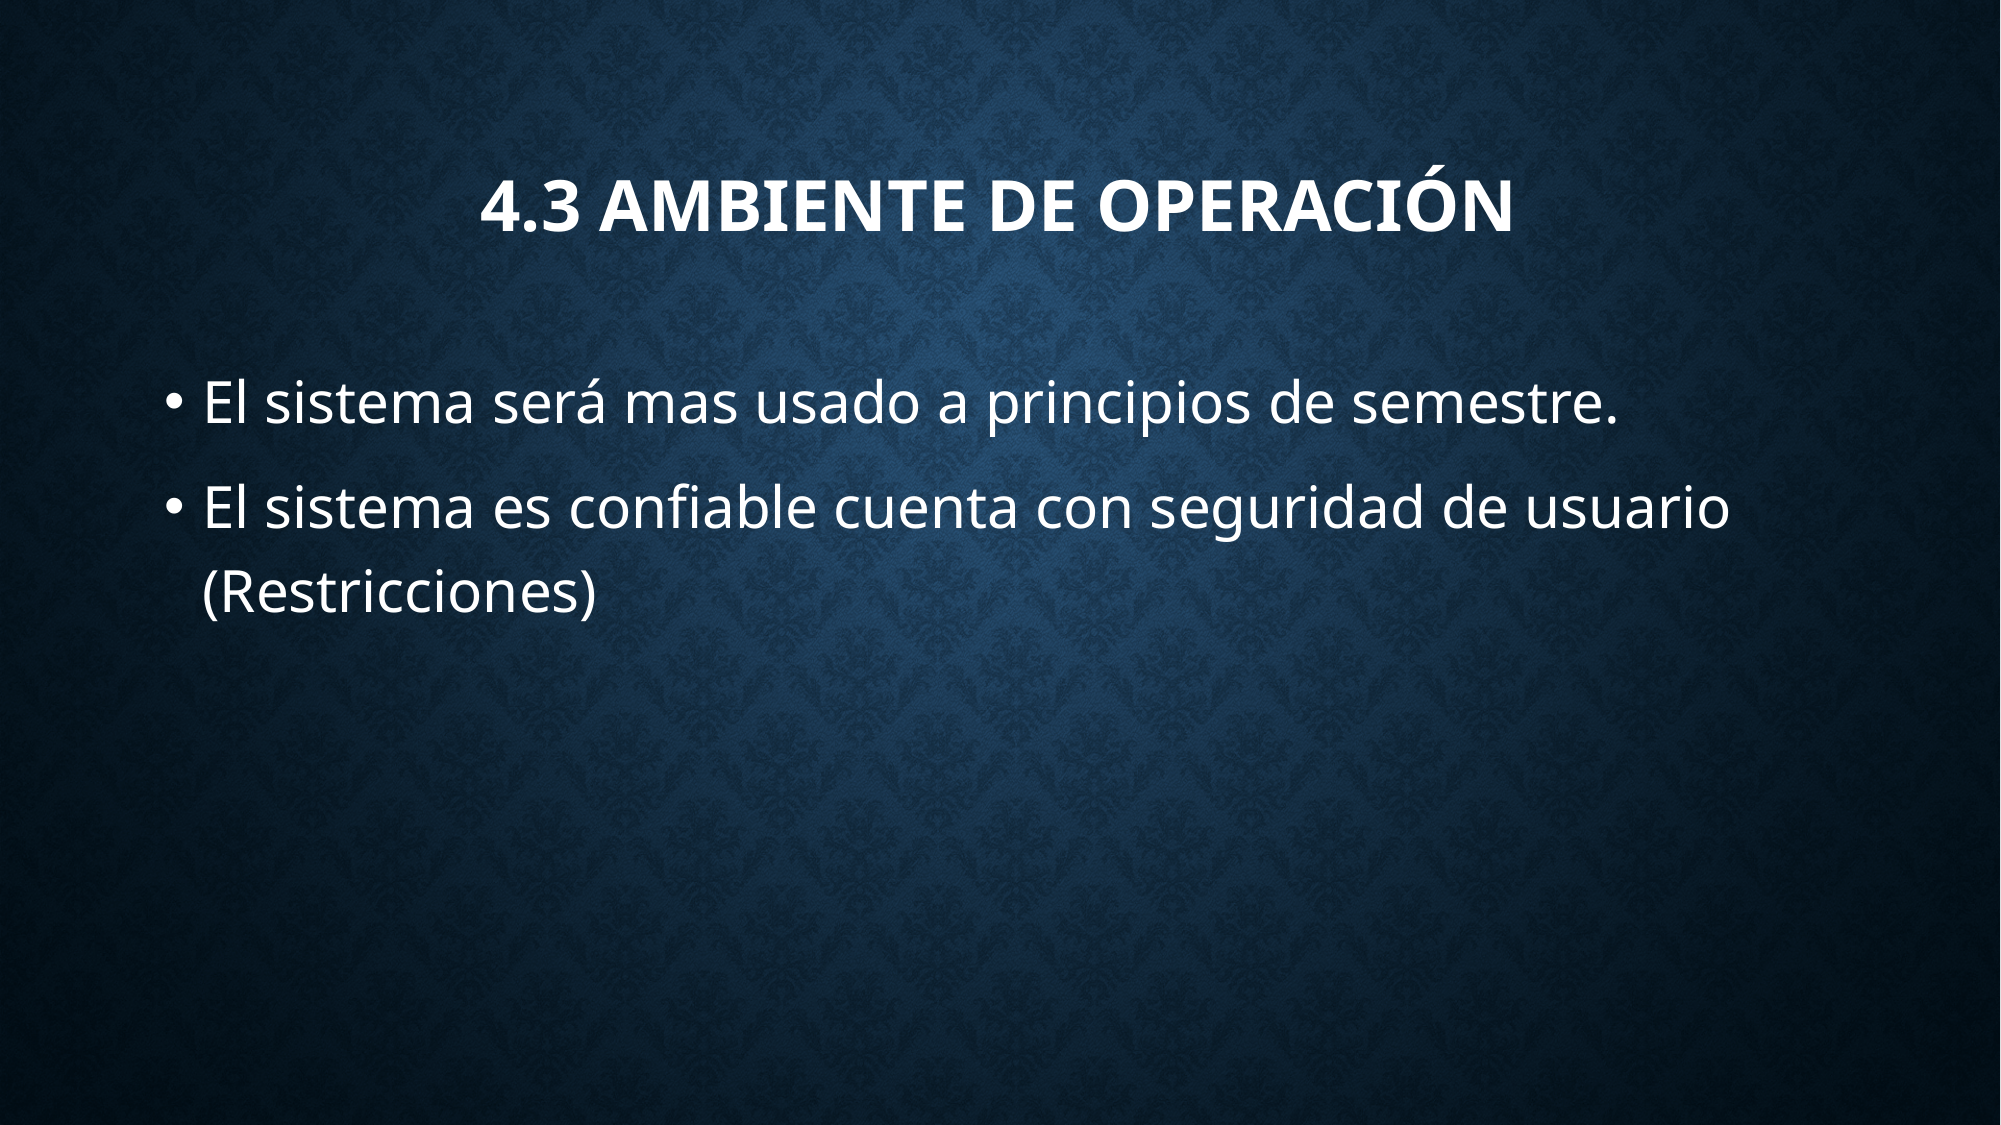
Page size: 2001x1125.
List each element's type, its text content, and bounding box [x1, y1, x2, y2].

title 4.3 ambiente de operación [149, 99, 1849, 318]
list El sistema será mas usado a principios de semestre. El sistema es confiable cuenta con seguridad de usuario (Restricciones) [149, 343, 1849, 950]
